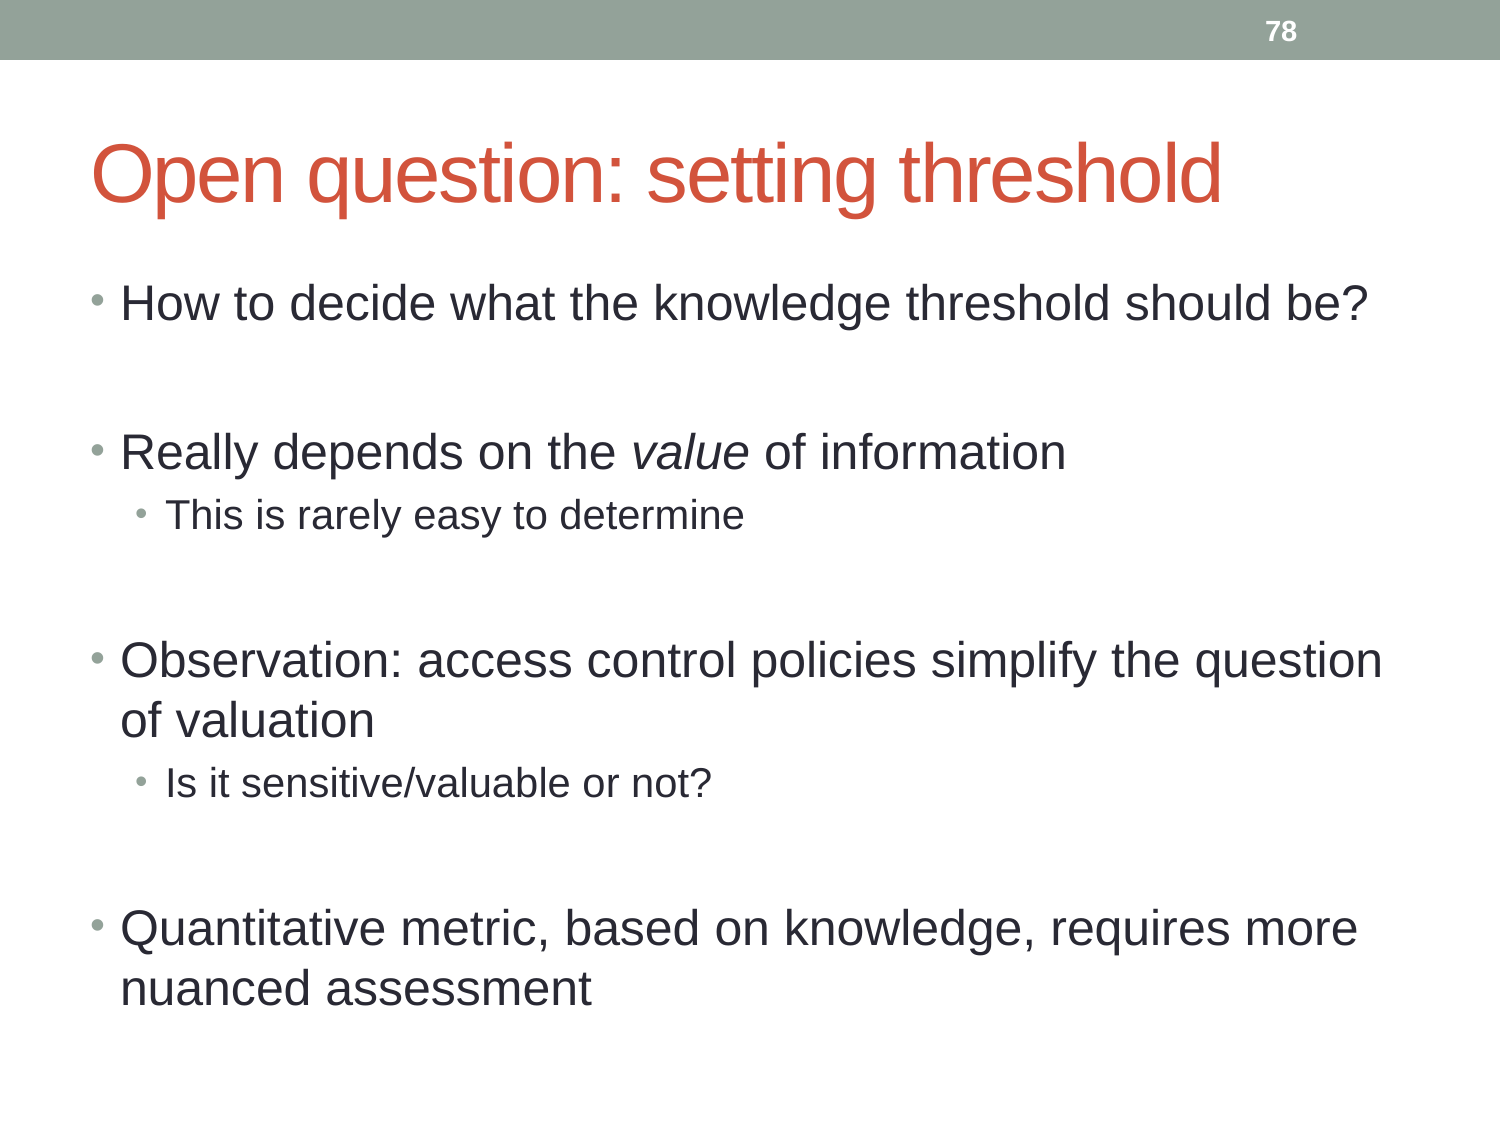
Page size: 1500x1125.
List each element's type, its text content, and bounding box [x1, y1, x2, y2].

list How to decide what the knowledge threshold should be? Really depends on the value of information This is rarely easy to determine Observation: access control policies simplify the question of valuation Is it sensitive/valuable or not? Quantitative metric, based on knowledge, requires more nuanced assessment [75, 262, 1425, 1063]
title Open question: setting threshold [75, 87, 1425, 250]
slide_number 78 [1250, 3, 1425, 57]
